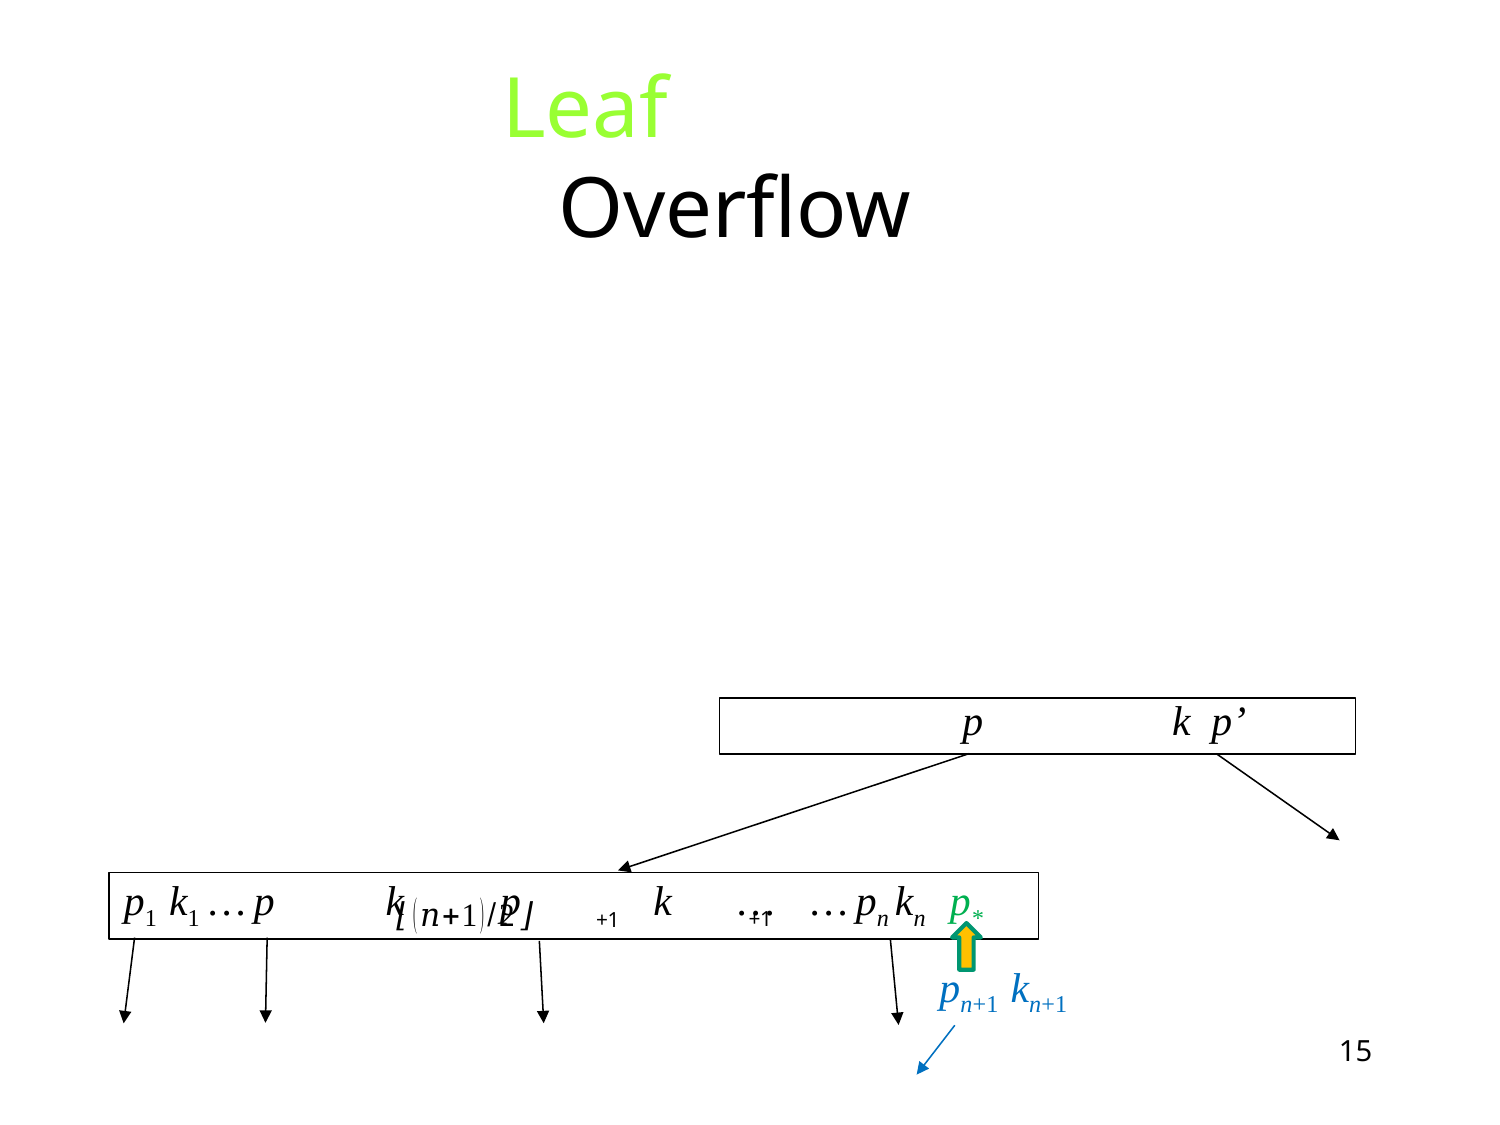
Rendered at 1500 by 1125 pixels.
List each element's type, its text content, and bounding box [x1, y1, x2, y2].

text_box [719, 698, 947, 752]
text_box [1215, 753, 1340, 841]
text_box p1 k1 … p k p k … … pn kn p* [109, 866, 1057, 939]
text_box [890, 938, 904, 1025]
text_box Leaf Overflow [487, 47, 1046, 145]
text_box [950, 920, 983, 972]
text_box [536, 940, 550, 1024]
slide_number 15 [1074, 1024, 1388, 1101]
text_box pn+1 kn+1 [924, 953, 1083, 1026]
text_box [617, 753, 970, 871]
text_box p k p’ [947, 686, 1286, 802]
text_box [119, 940, 135, 1024]
text_box [916, 1026, 955, 1075]
text_box [259, 940, 272, 1023]
text_box [1286, 698, 1356, 754]
